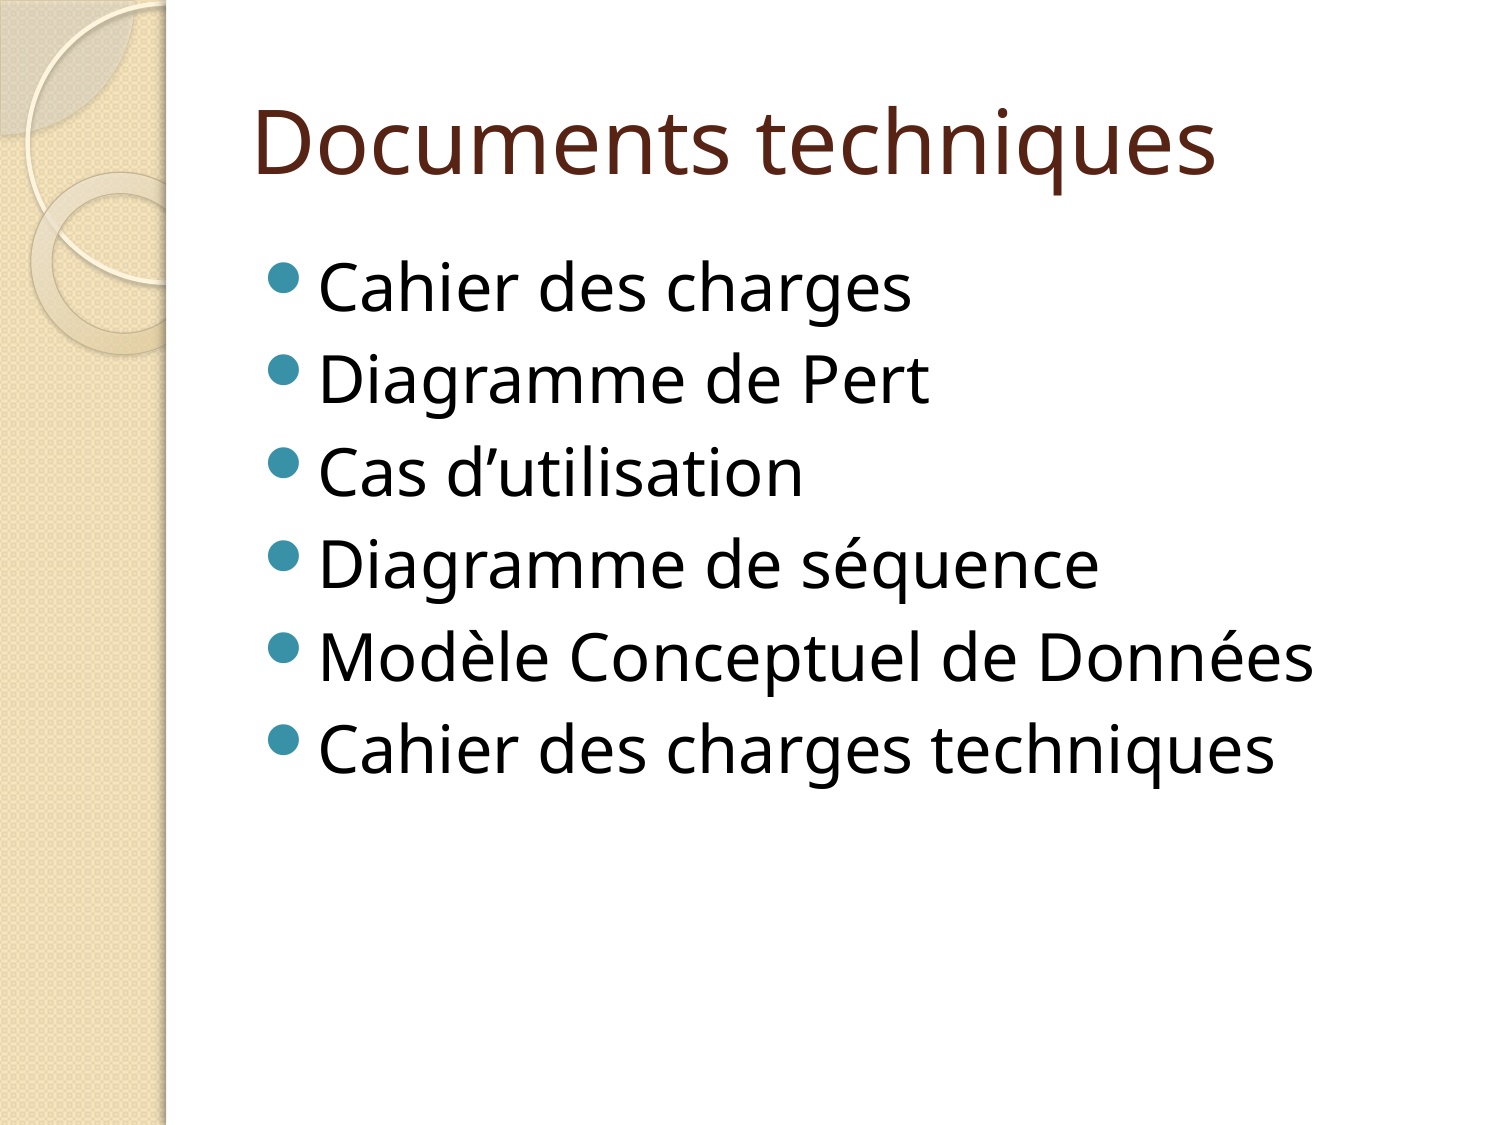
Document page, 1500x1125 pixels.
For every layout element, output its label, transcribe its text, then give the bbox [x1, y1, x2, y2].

title Documents techniques [235, 45, 1466, 233]
list Cahier des charges Diagramme de Pert Cas d’utilisation Diagramme de séquence Modèle Conceptuel de Données Cahier des charges techniques [235, 237, 1466, 1025]
